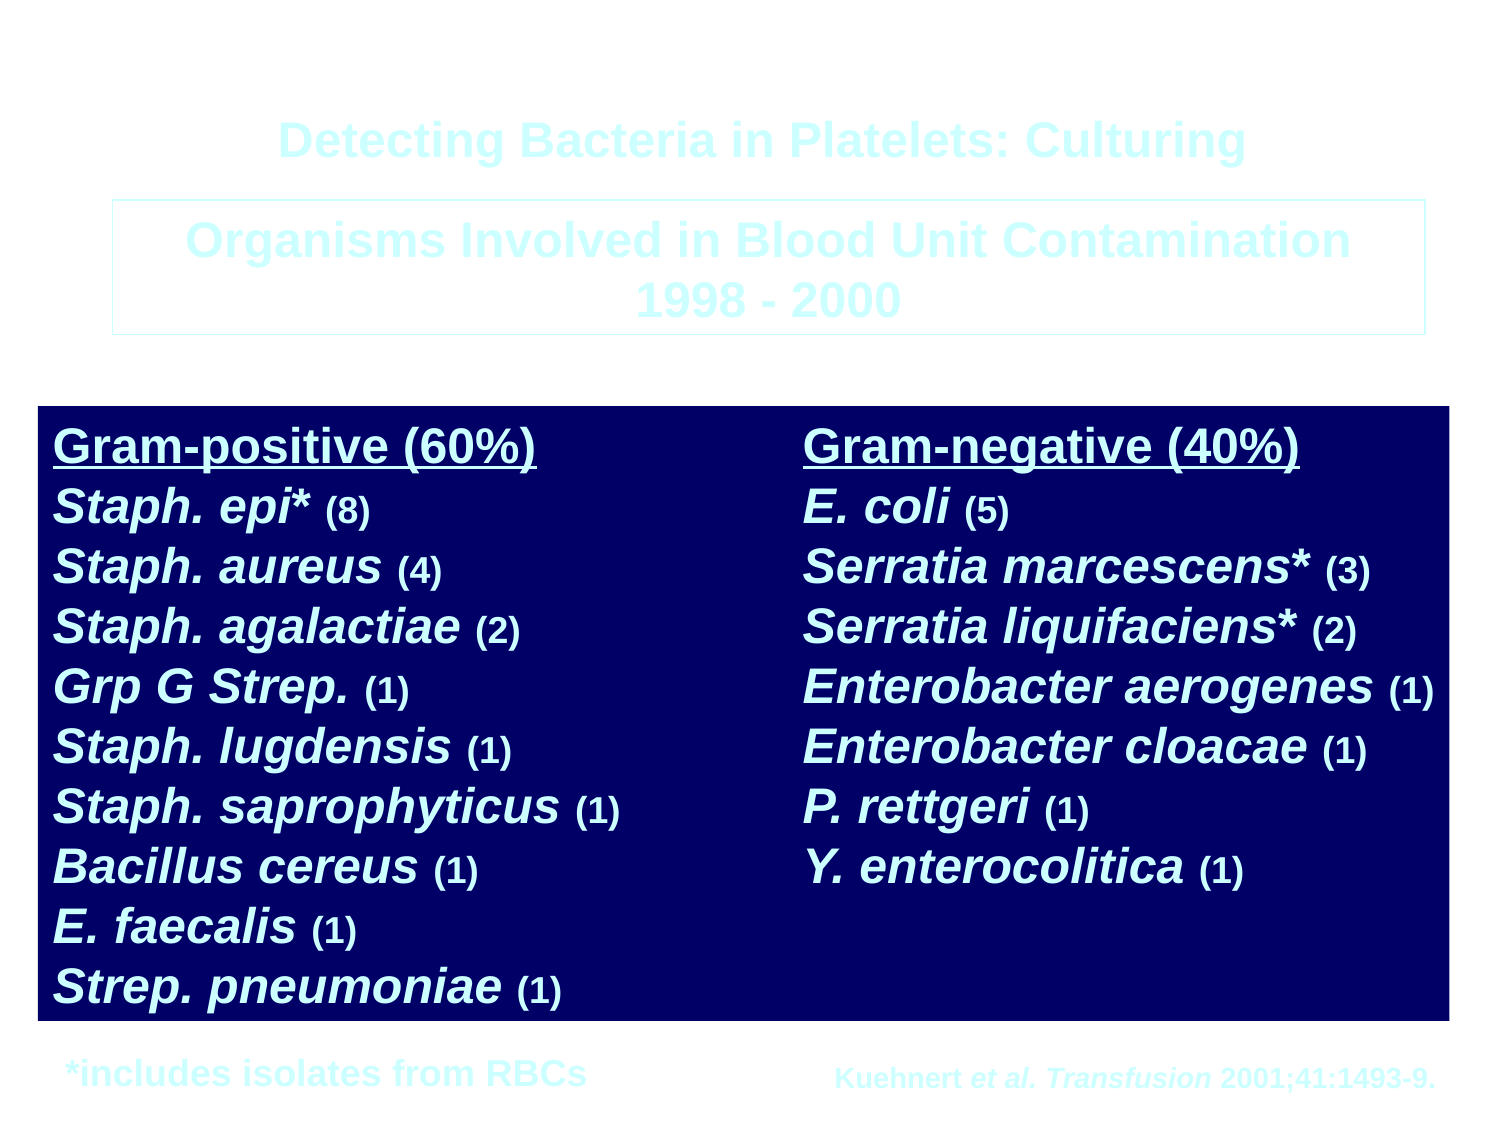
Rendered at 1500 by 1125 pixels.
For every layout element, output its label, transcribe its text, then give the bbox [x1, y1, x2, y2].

text_box Organisms Involved in Blood Unit Contamination 1998 - 2000 [112, 199, 1425, 335]
text_box Detecting Bacteria in Platelets: Culturing [262, 99, 1263, 175]
text_box *includes isolates from RBCs [50, 1041, 603, 1102]
text_box Gram-positive (60%) Gram-negative (40%) Staph. epi* (8) E. coli (5) Staph. aureus (4) Serratia marcescens* (3) Staph. agalactiae (2) Serratia liquifaciens* (2) Grp G Strep. (1) Enterobacter aerogenes (1) Staph. lugdensis (1) Enterobacter cloacae (1) Staph. saprophyticus (1) P. rettgeri (1) Bacillus cereus (1) Y. enterocolitica (1) E. faecalis (1) Strep. pneumoniae (1) [37, 406, 1450, 1021]
text_box Kuehnert et al. Transfusion 2001;41:1493-9. [819, 1051, 1452, 1102]
